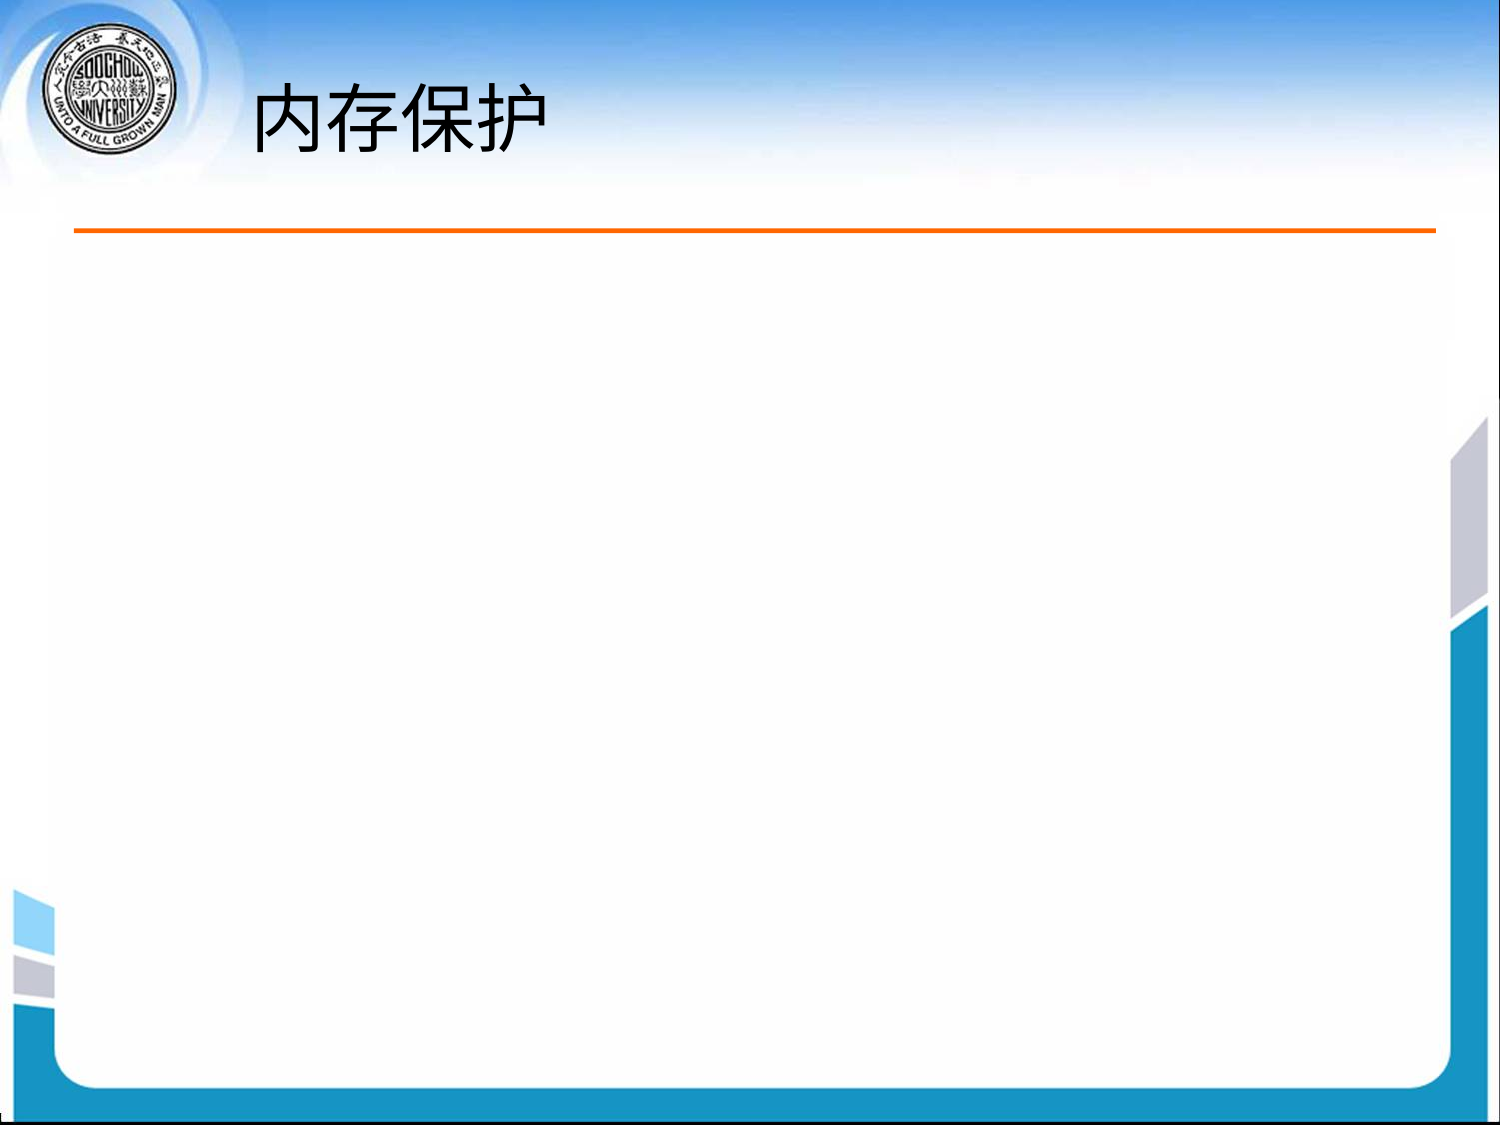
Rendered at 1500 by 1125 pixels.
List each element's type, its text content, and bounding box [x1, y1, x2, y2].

picture [0, 0, 1500, 1125]
title 内存保护 [235, 63, 1432, 252]
